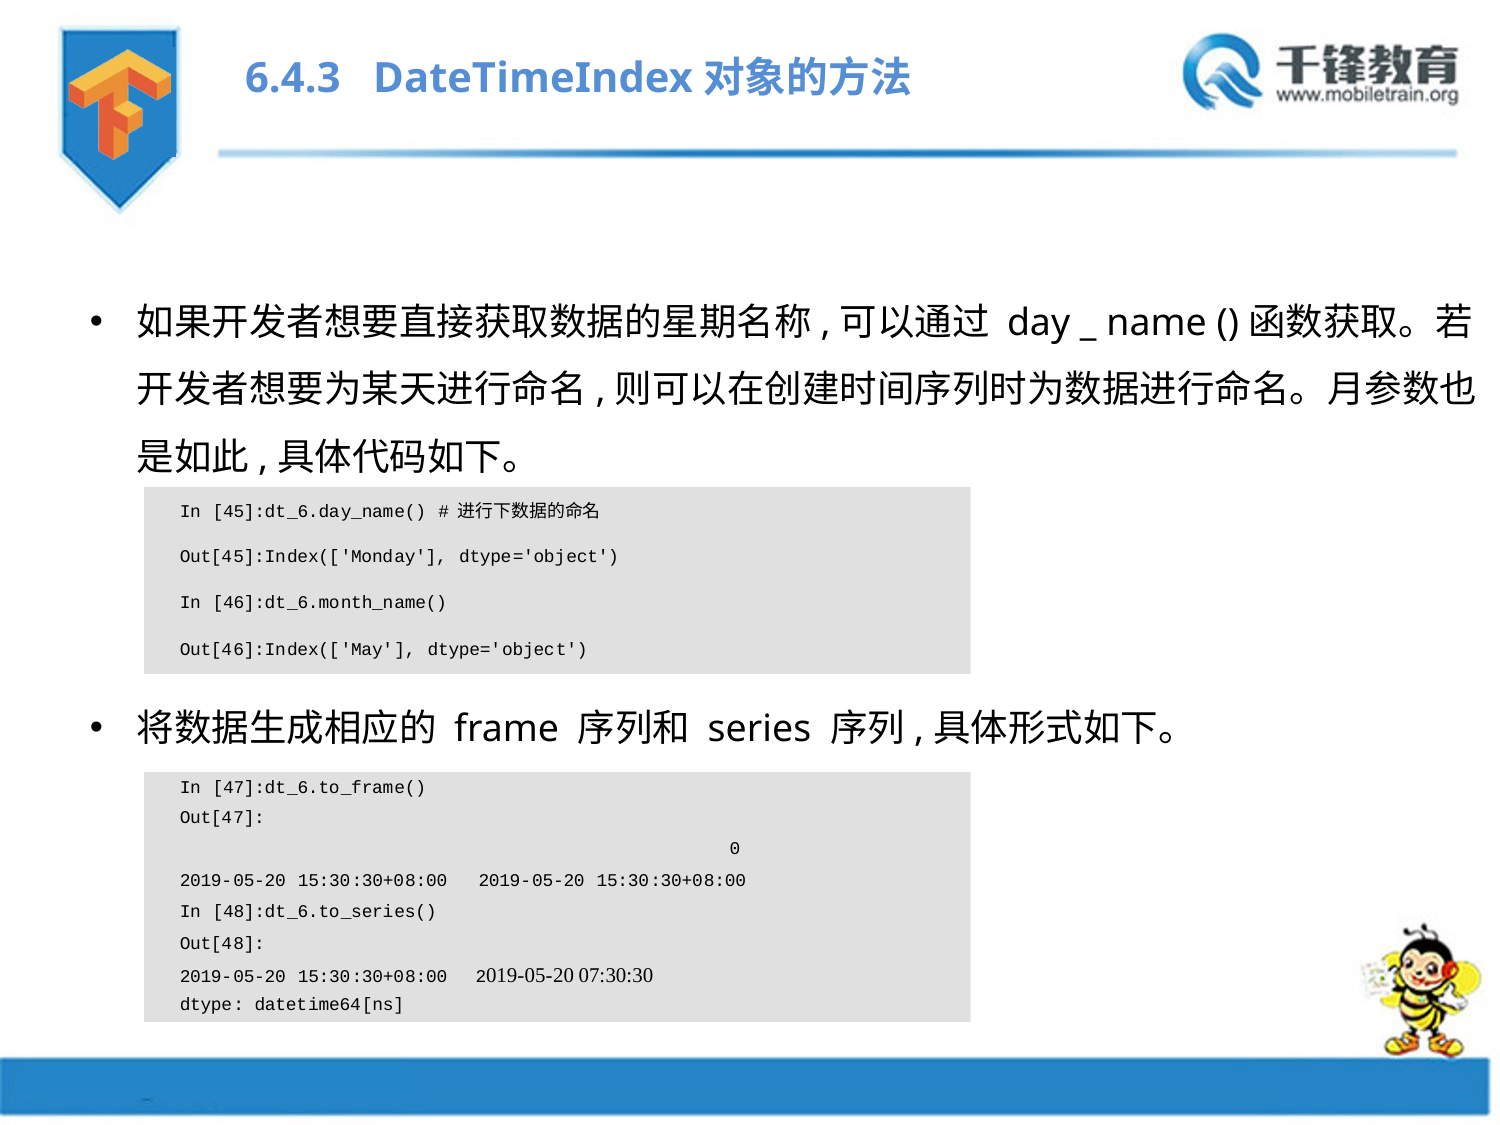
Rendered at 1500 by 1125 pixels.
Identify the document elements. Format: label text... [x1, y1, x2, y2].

text_box 将数据生成相应的 frame 序列和 series 序列,具体形式如下。 [0, 673, 1500, 757]
text_box 如果开发者想要直接获取数据的星期名称,可以通过 day _ name ()函数获取。若开发者想要为某天进行命名,则可以在创建时间序列时为数据进行命名。月参数也是如此,具体代码如下。 [0, 267, 1500, 486]
picture [0, 0, 1500, 267]
picture [0, 757, 1500, 1125]
picture [0, 486, 1500, 675]
text_box 6.4.3 DateTimeIndex对象的方法 [230, 29, 1069, 122]
